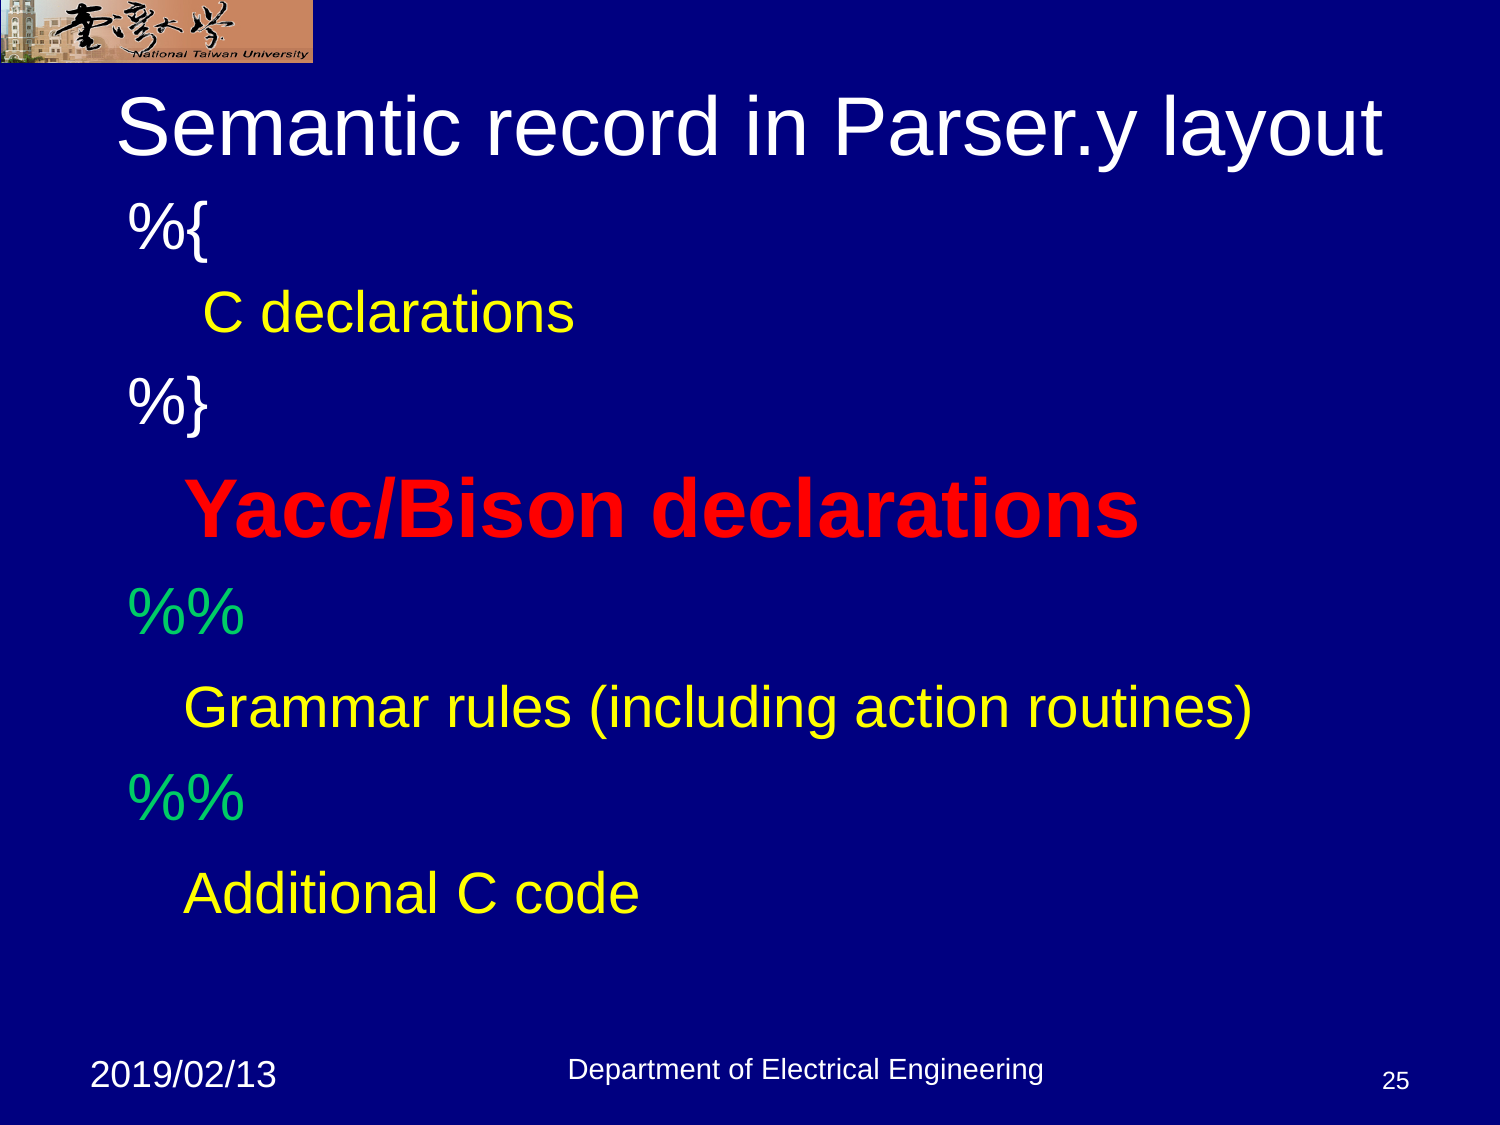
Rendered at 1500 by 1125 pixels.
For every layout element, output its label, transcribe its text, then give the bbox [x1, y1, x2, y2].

picture [1, 0, 313, 63]
footer Department of Electrical Engineering [299, 1042, 1313, 1093]
list %{ C declarations %} Yacc/Bison declarations %% Grammar rules (including action routines) %% Additional C code [112, 174, 1388, 988]
title Semantic record in Parser.y layout [74, 44, 1426, 201]
slide_number 25 [1074, 1062, 1426, 1103]
